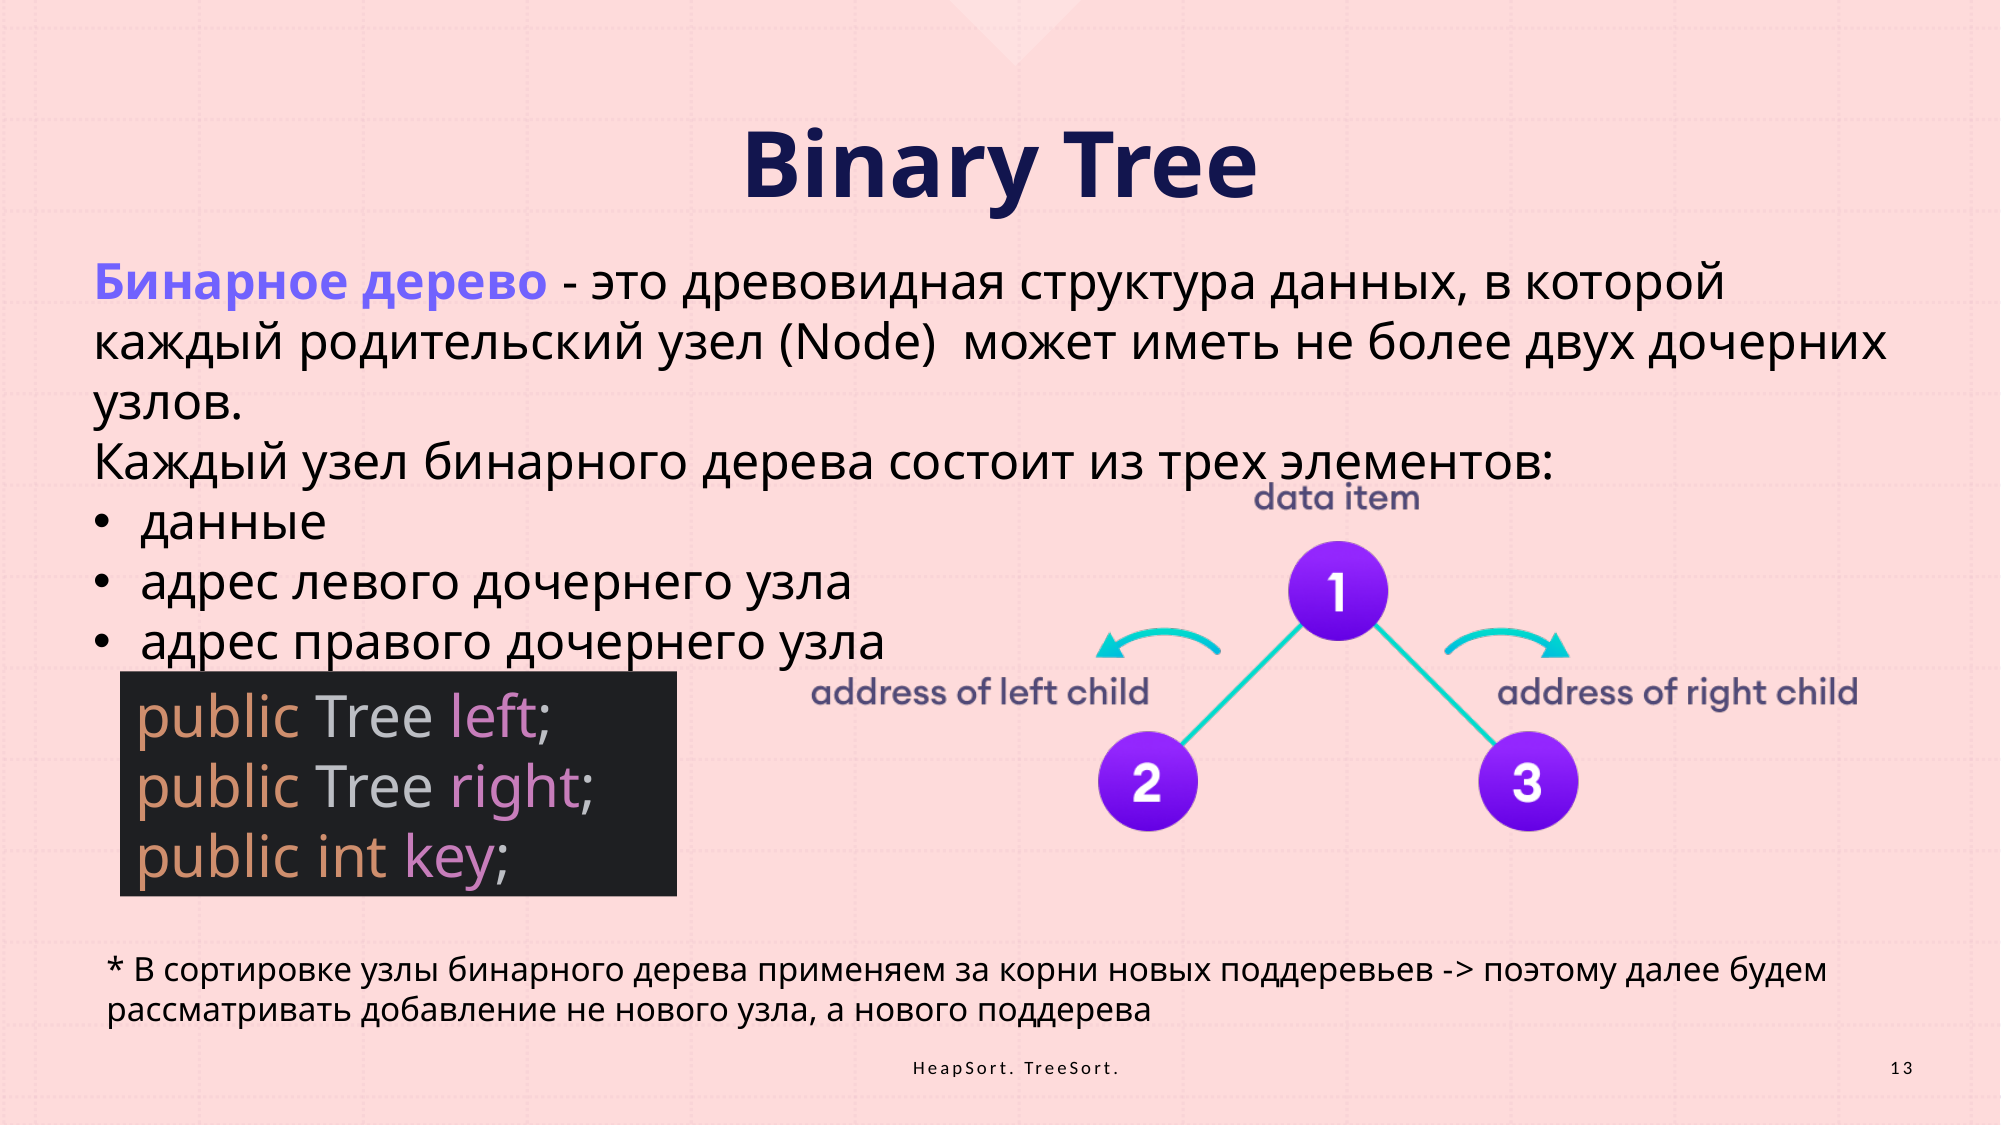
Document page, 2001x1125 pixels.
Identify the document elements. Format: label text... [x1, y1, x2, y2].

footer HeapSort. TreeSort. [689, 1036, 1343, 1097]
text_box Бинарное дерево - это древовидная структура данных, в которой каждый родительский узел (Node) может иметь не более двух дочерних узлов. Каждый узел бинарного дерева состоит из трех элементов: данные адрес левого дочернего узла адрес правого дочернего узла [78, 242, 1927, 678]
text_box * В сортировке узлы бинарного дерева применяем за корни новых поддеревьев -> поэтому далее будем рассматривать добавление не нового узла, а нового поддерева [91, 940, 1940, 1036]
slide_number 13 [1835, 1037, 1967, 1098]
picture [718, 378, 1952, 922]
title Binary Tree [235, 72, 1765, 242]
text_box public Tree left; public Tree right; public int key; [120, 671, 677, 897]
